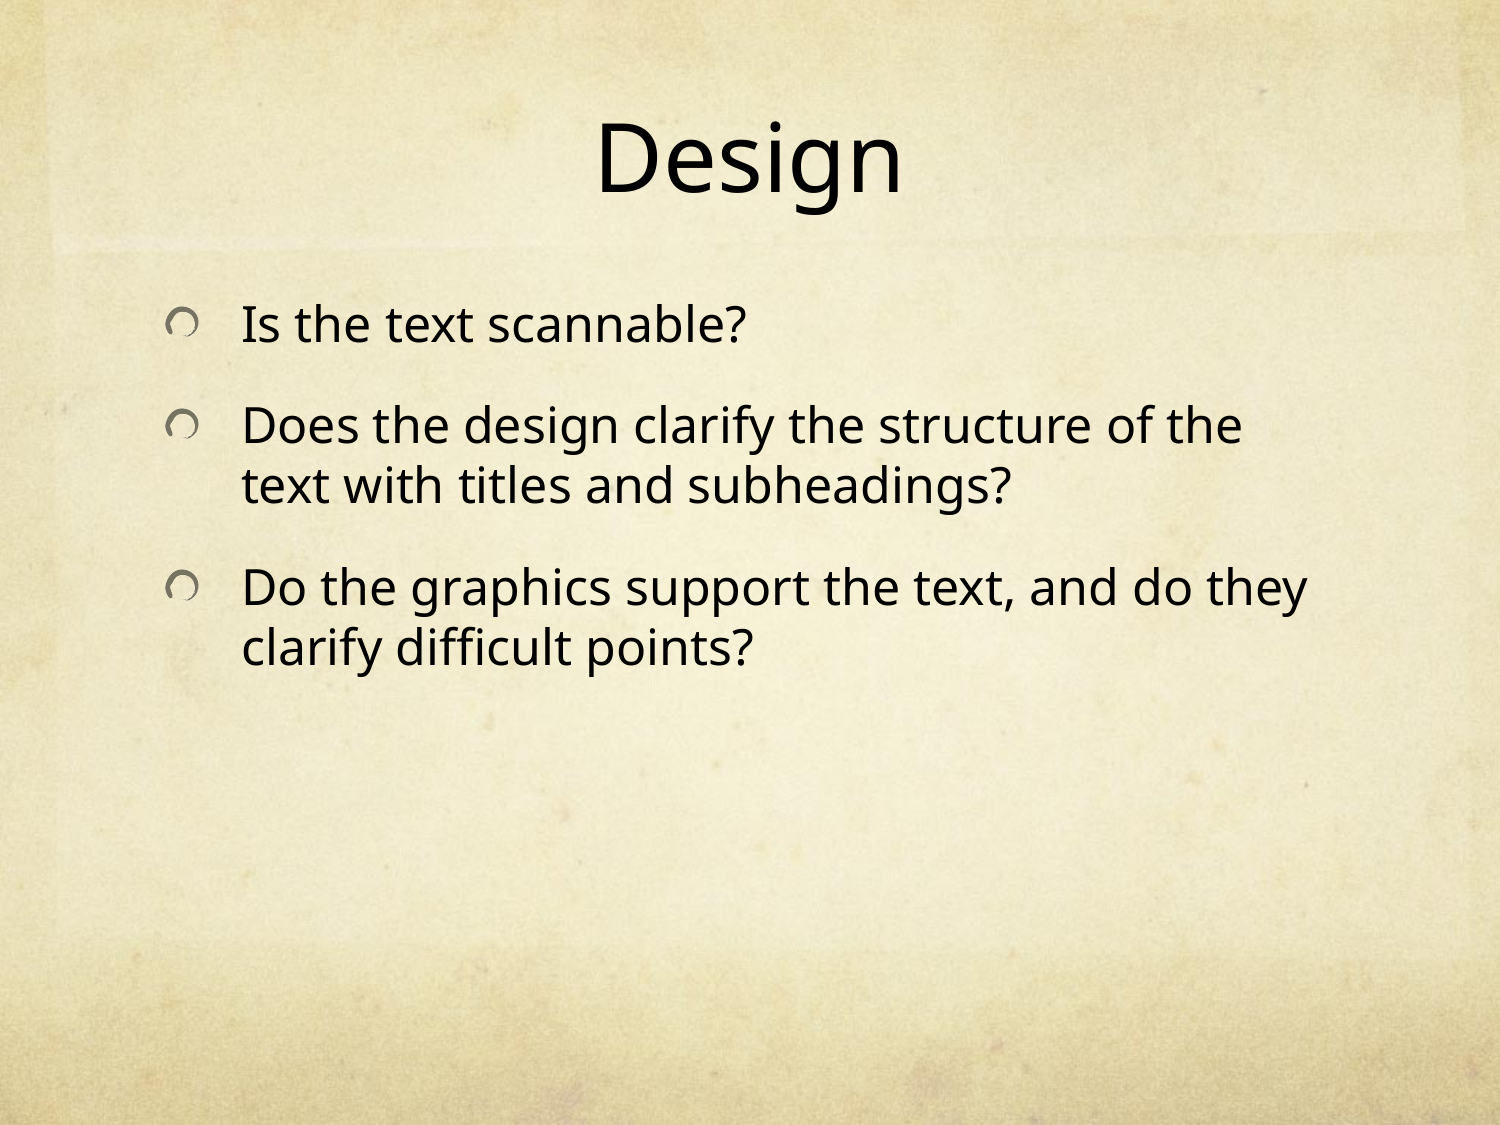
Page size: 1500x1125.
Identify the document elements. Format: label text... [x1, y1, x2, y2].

title Design [150, 82, 1350, 225]
picture [0, 0, 1500, 1125]
list Is the text scannable? Does the design clarify the structure of the text with titles and subheadings? Do the graphics support the text, and do they clarify difficult points? [150, 284, 1350, 950]
